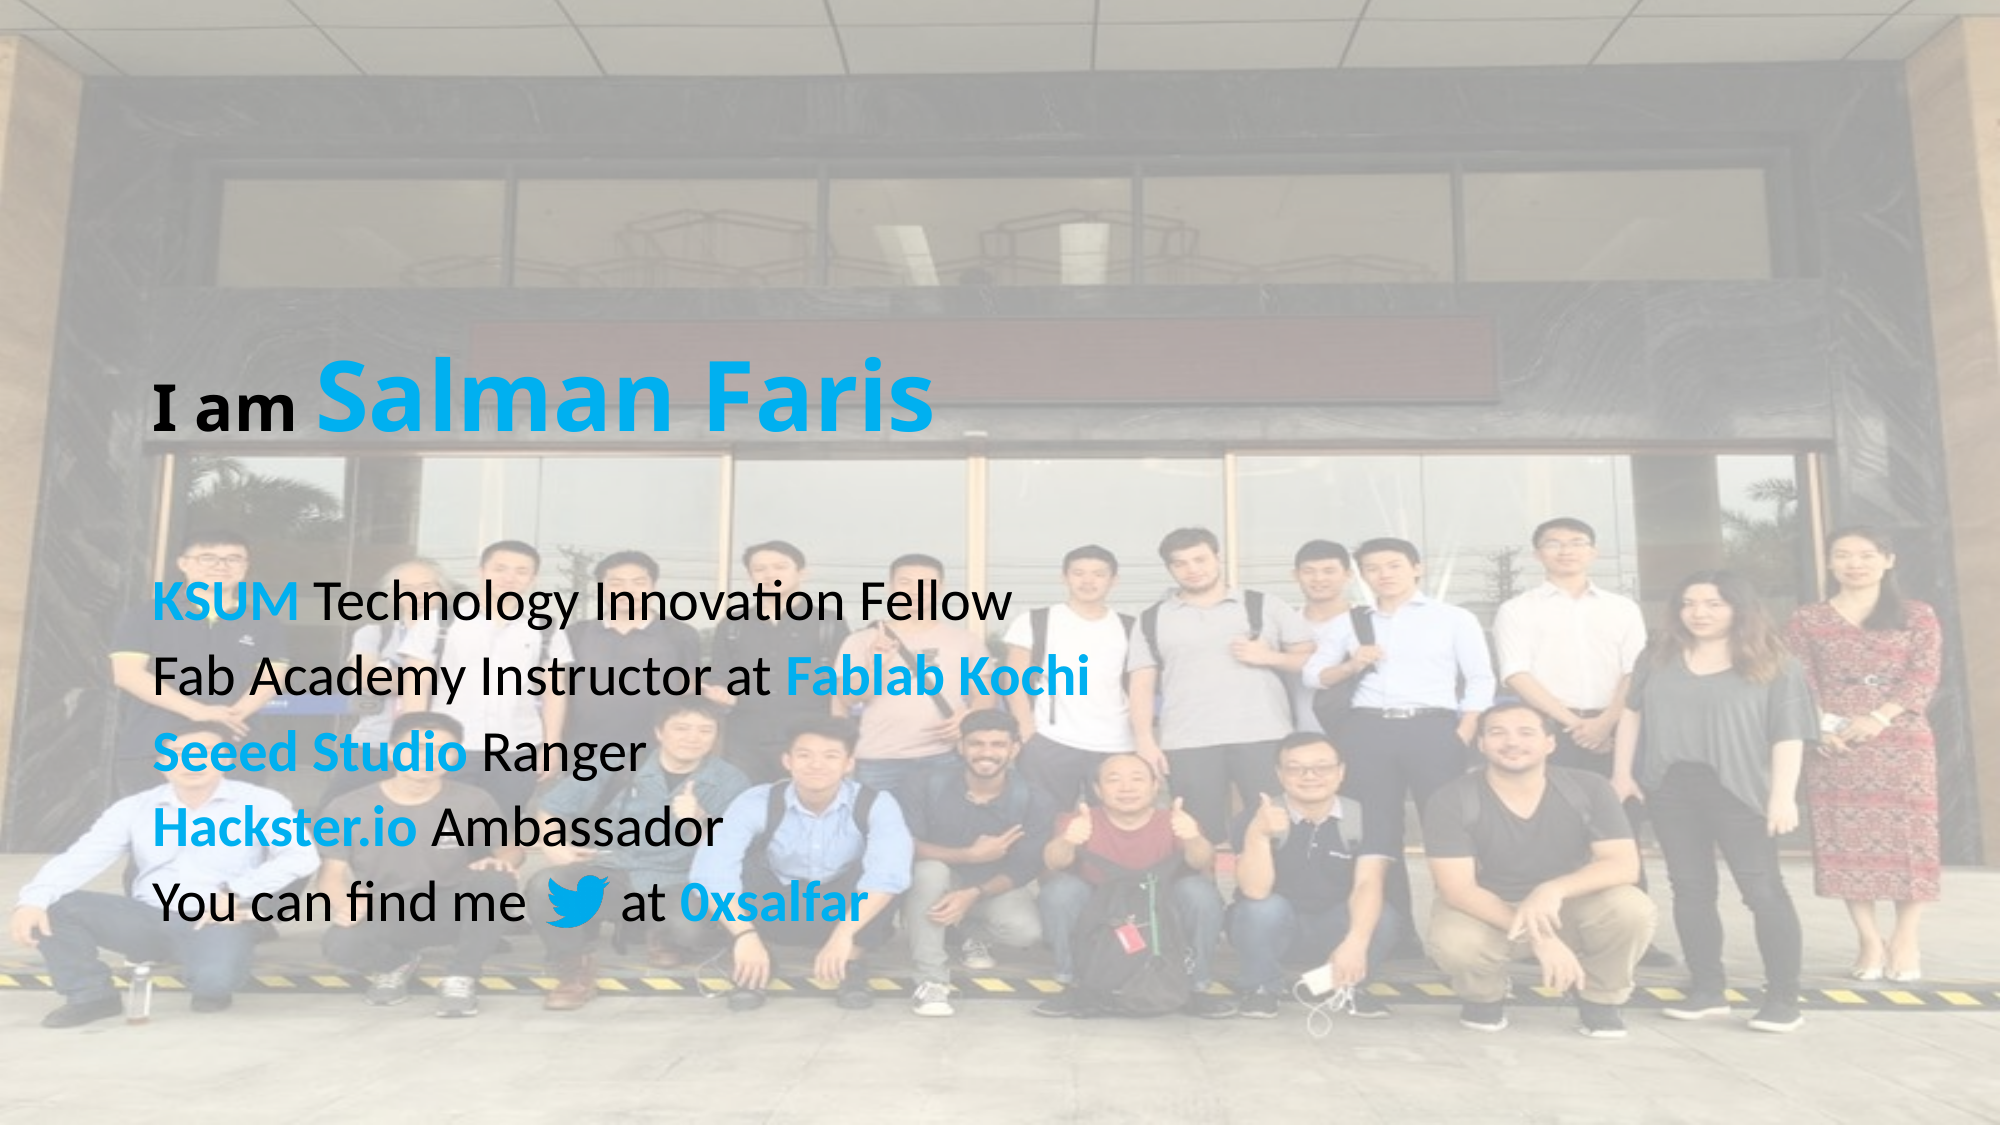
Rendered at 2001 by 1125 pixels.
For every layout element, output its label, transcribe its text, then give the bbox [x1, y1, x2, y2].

list KSUM Technology Innovation Fellow Fab Academy Instructor at Fablab Kochi Seeed Studio Ranger Hackster.io Ambassador You can find me at 0xsalfar [137, 562, 1863, 1014]
picture [536, 870, 619, 933]
title I am Salman Faris [137, 338, 1863, 532]
